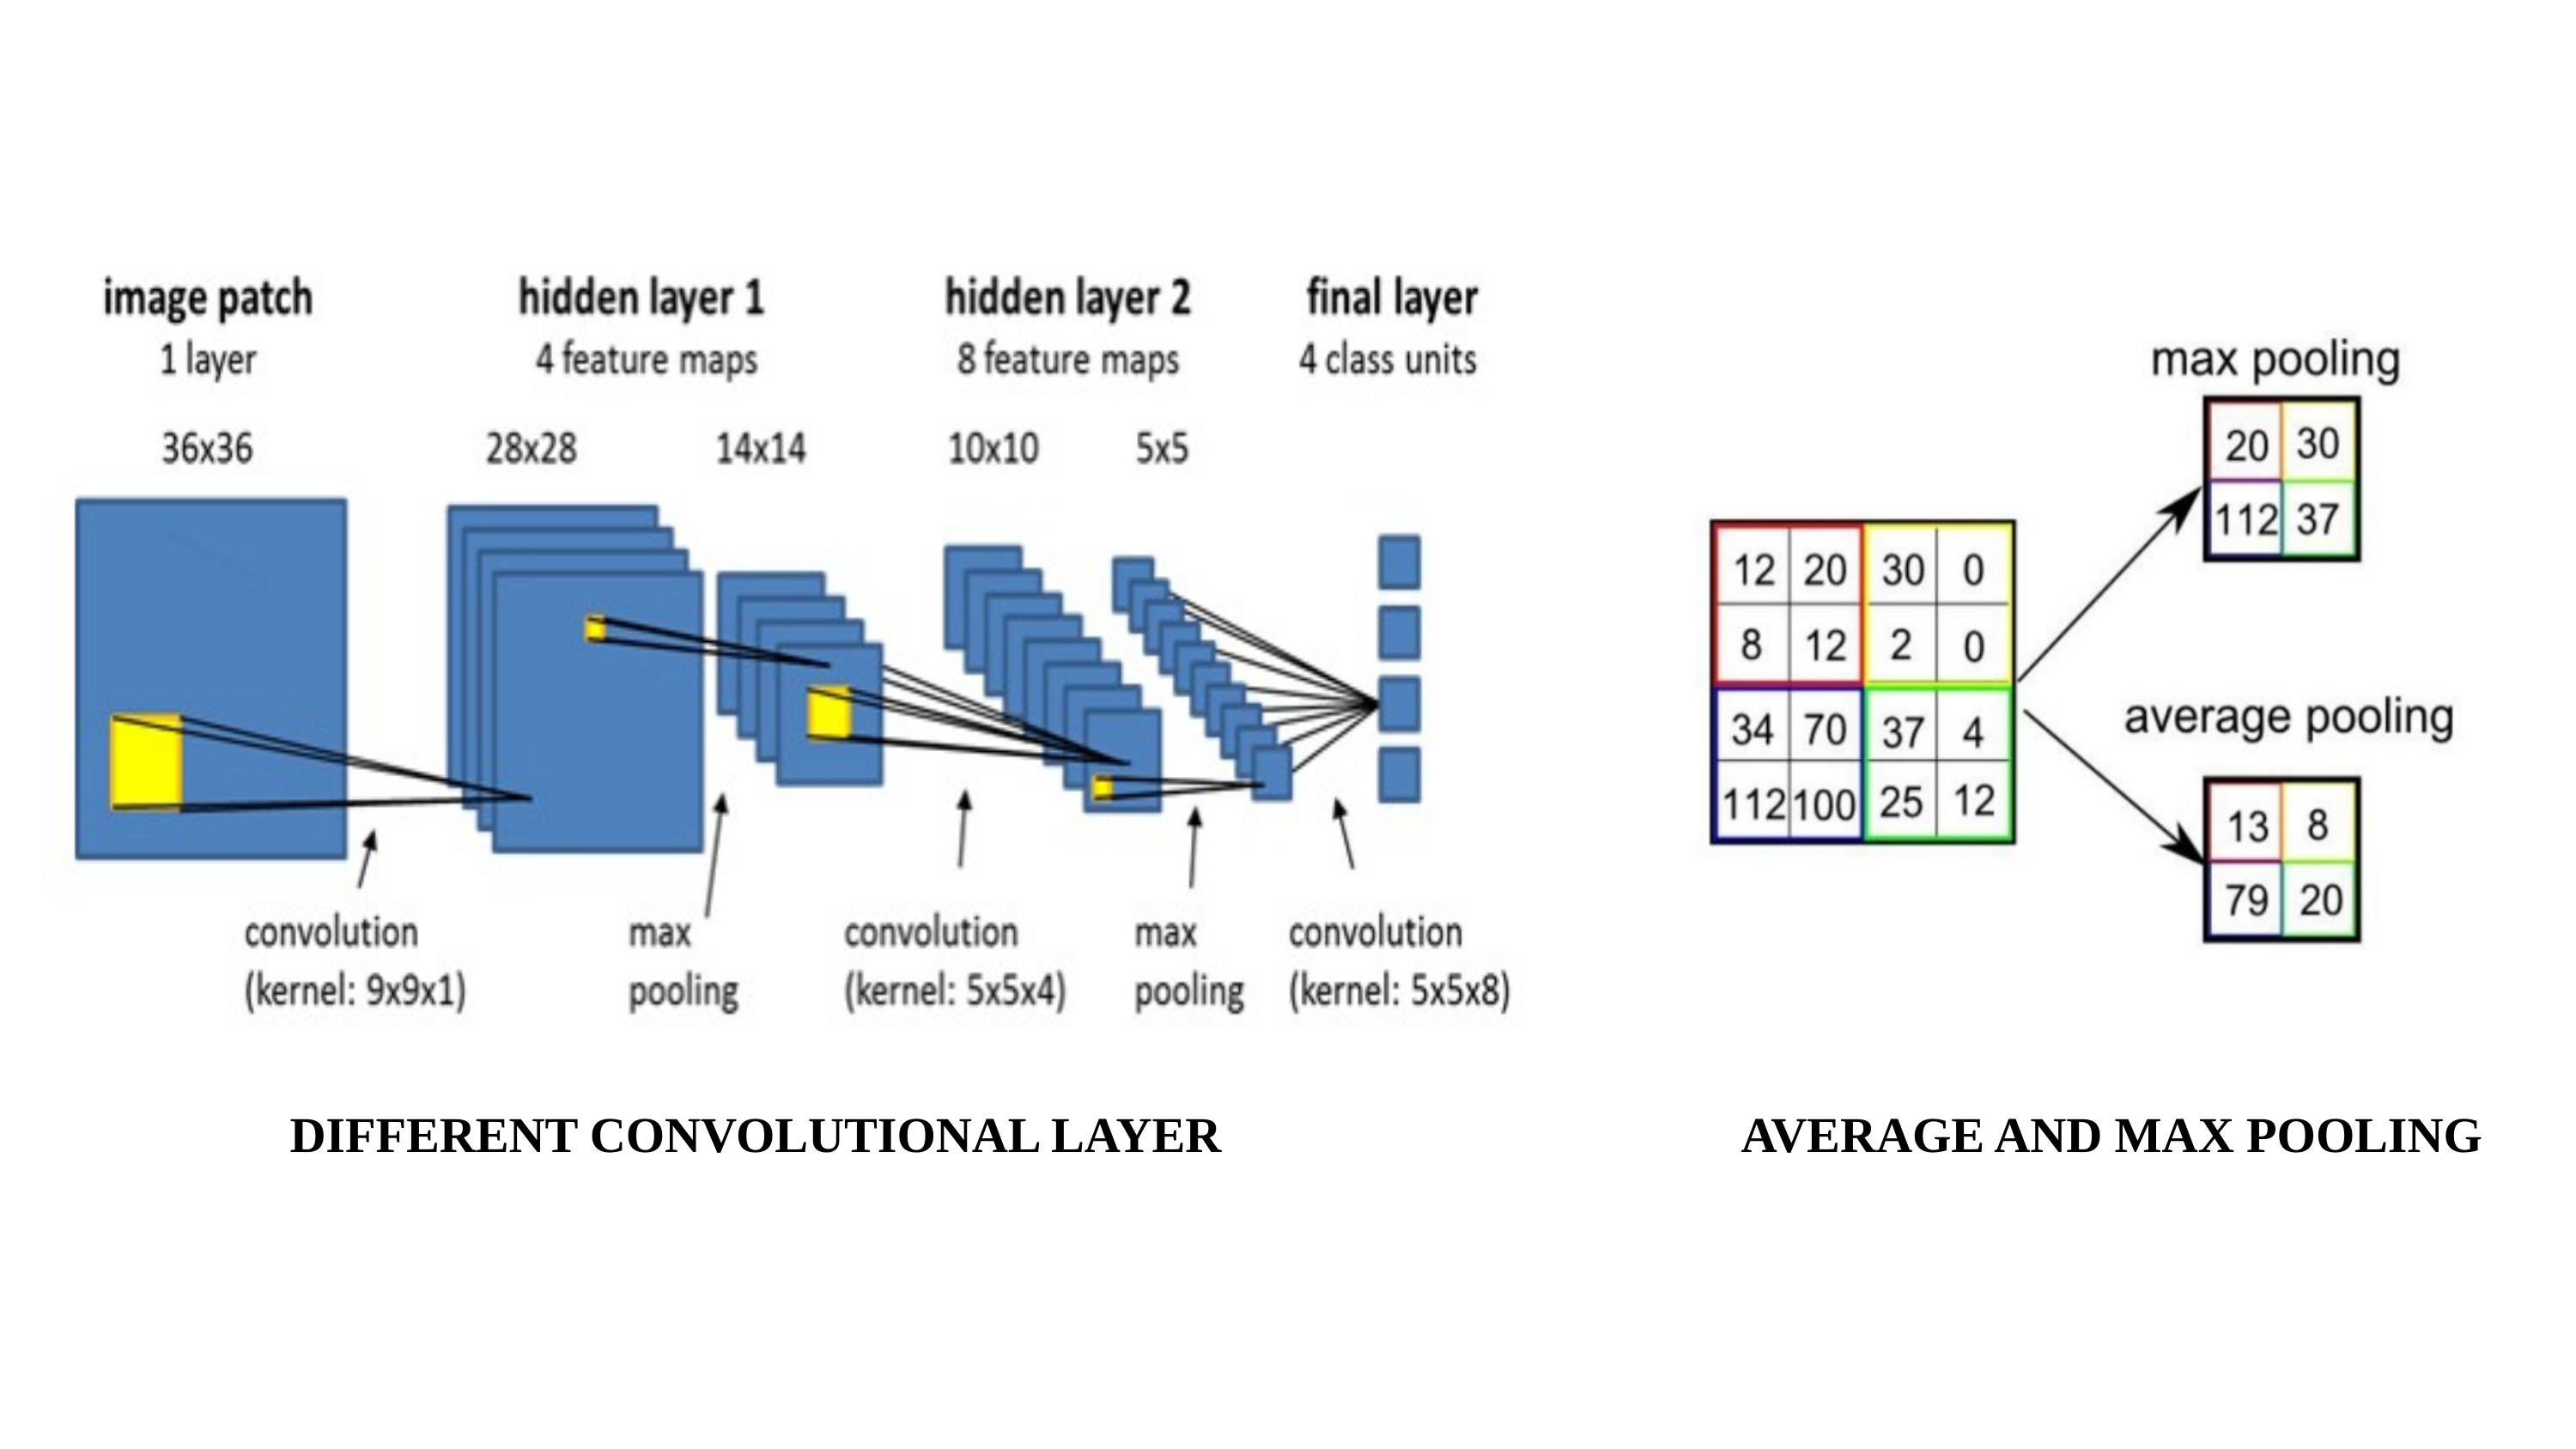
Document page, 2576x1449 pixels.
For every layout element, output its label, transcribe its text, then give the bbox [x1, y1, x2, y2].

title Different convolutional Layer average and Max pooling [214, 1095, 2571, 1251]
picture [1685, 326, 2470, 950]
picture [42, 197, 1530, 1046]
